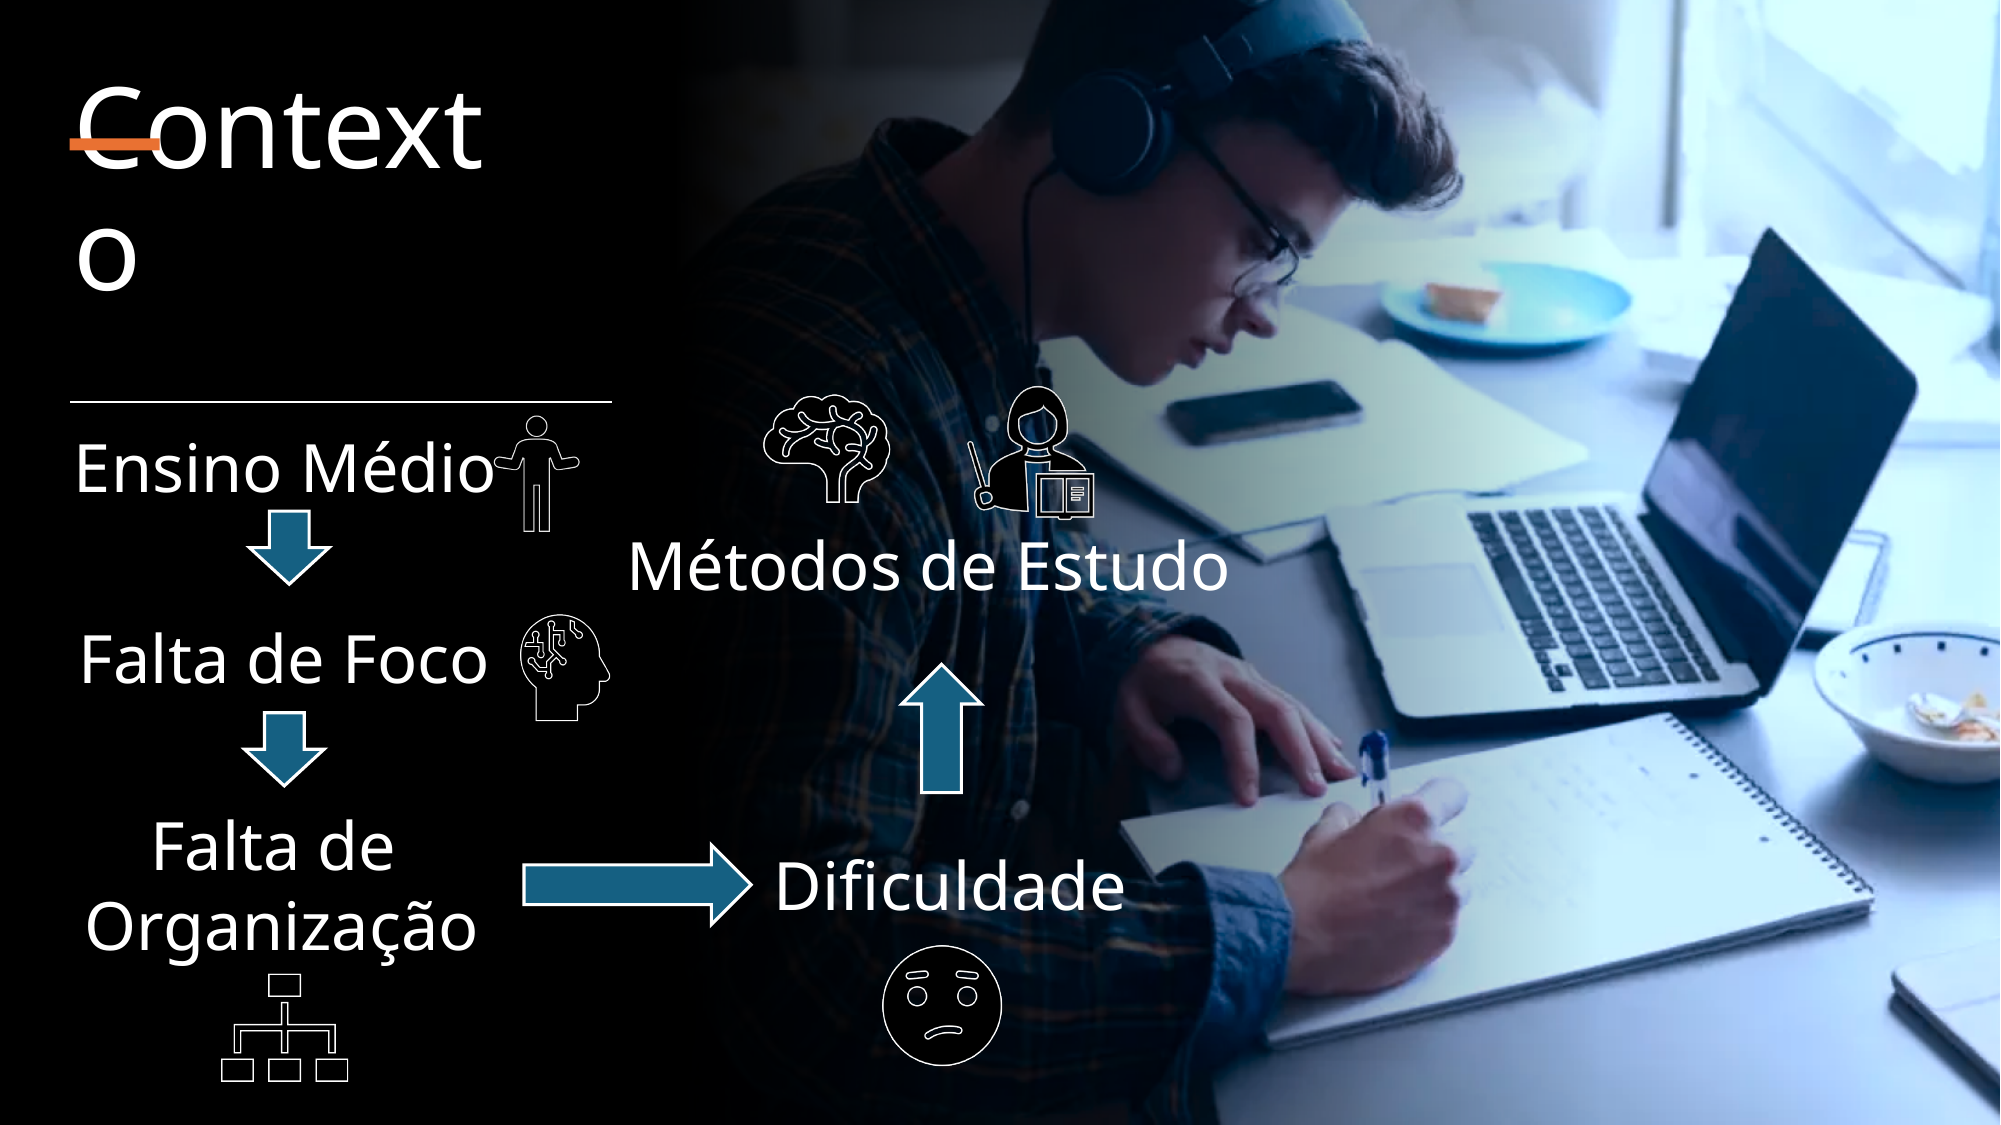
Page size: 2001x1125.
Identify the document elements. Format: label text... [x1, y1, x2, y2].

text_box [69, 399, 577, 404]
text_box [245, 509, 334, 587]
list Ensino Médio [58, 427, 474, 507]
text_box Falta de Foco [64, 609, 501, 704]
picture [474, 0, 2000, 1125]
text_box [68, 137, 161, 152]
text_box [0, 0, 577, 1125]
picture [208, 952, 360, 1104]
text_box [240, 711, 329, 788]
text_box Falta de Organização [69, 796, 495, 972]
text_box [522, 863, 577, 907]
title Contexto [58, 208, 527, 323]
